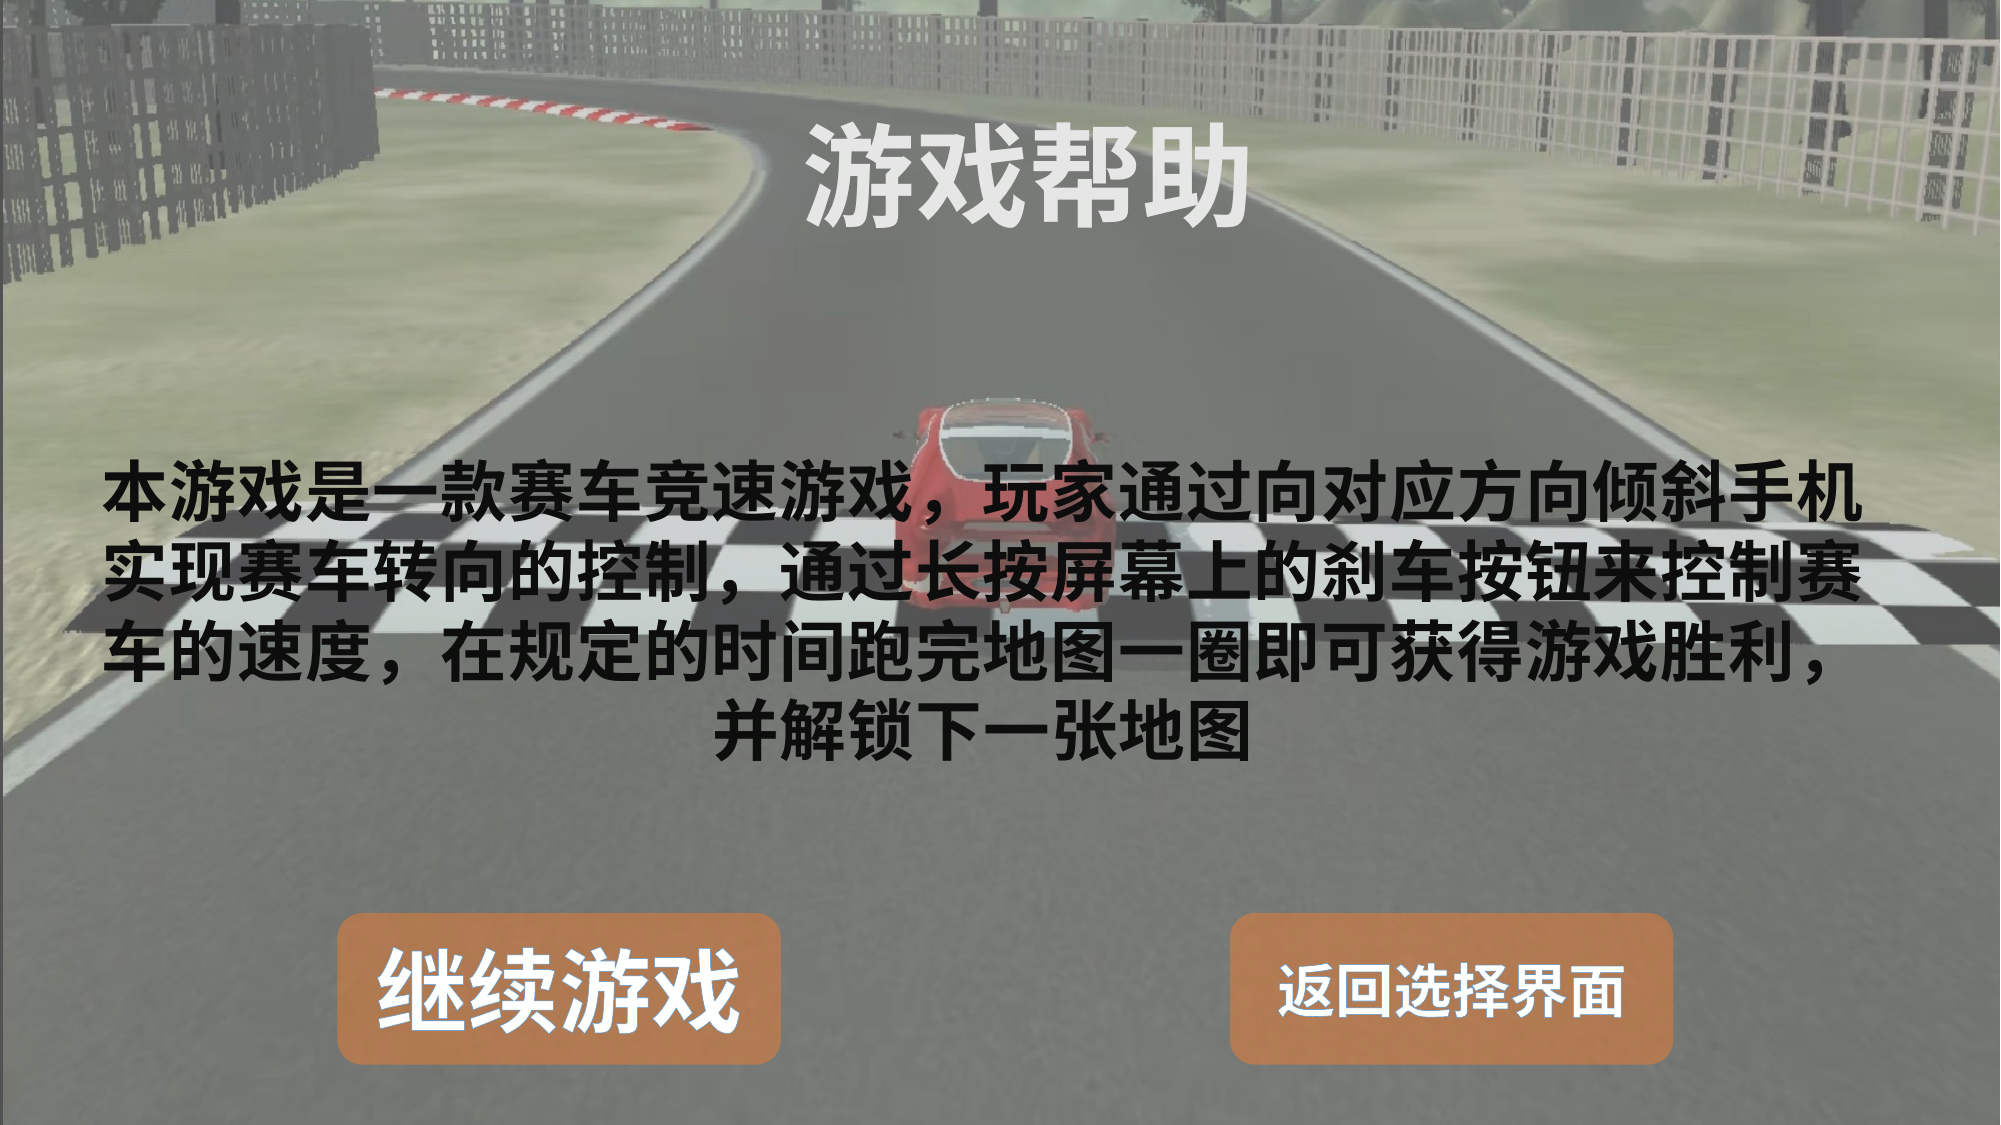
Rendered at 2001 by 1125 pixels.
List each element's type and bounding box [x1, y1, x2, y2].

list [0, 0, 2000, 1125]
